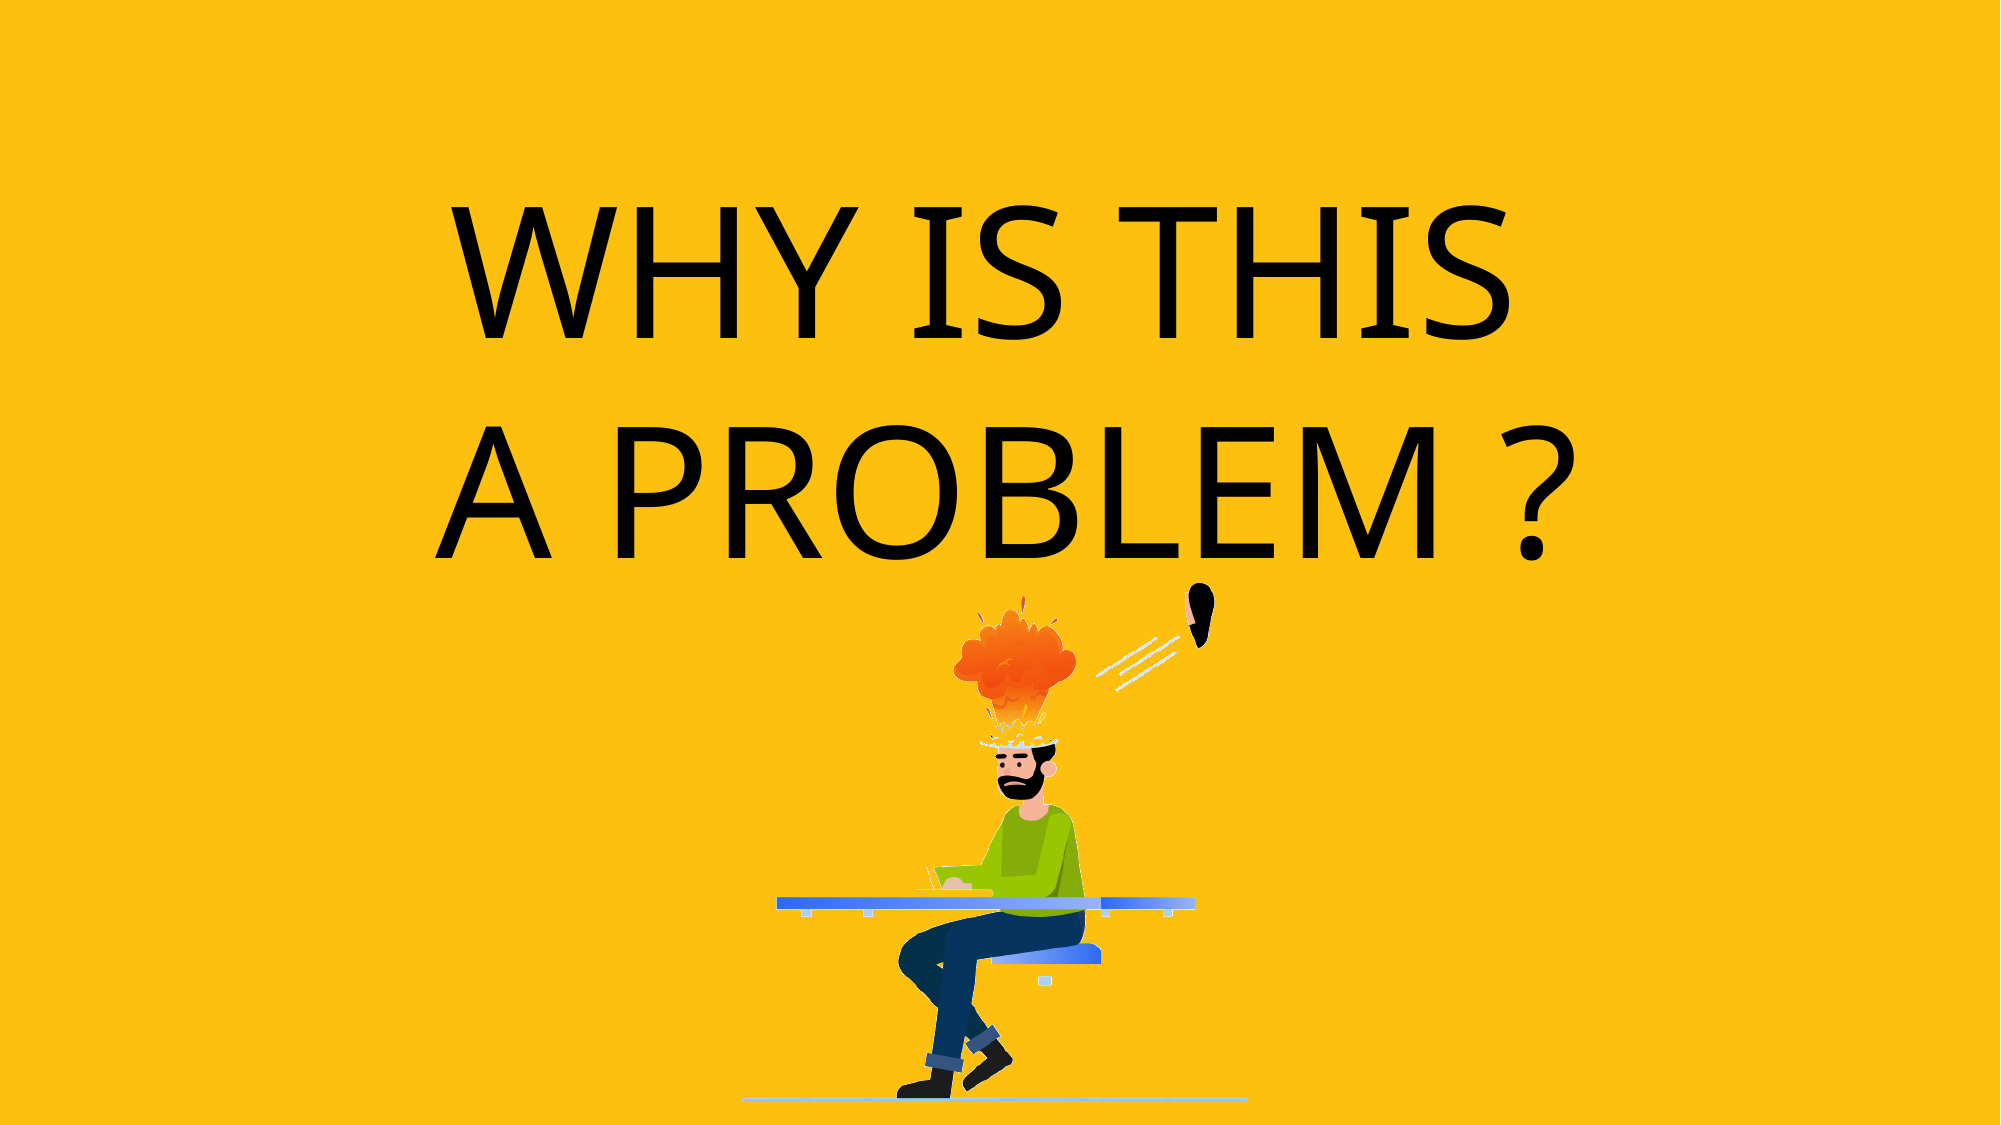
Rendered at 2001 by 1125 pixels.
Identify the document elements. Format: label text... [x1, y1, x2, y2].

picture [268, 563, 1741, 1125]
text_box WHY IS THIS A PROBLEM ? [314, 147, 1700, 563]
